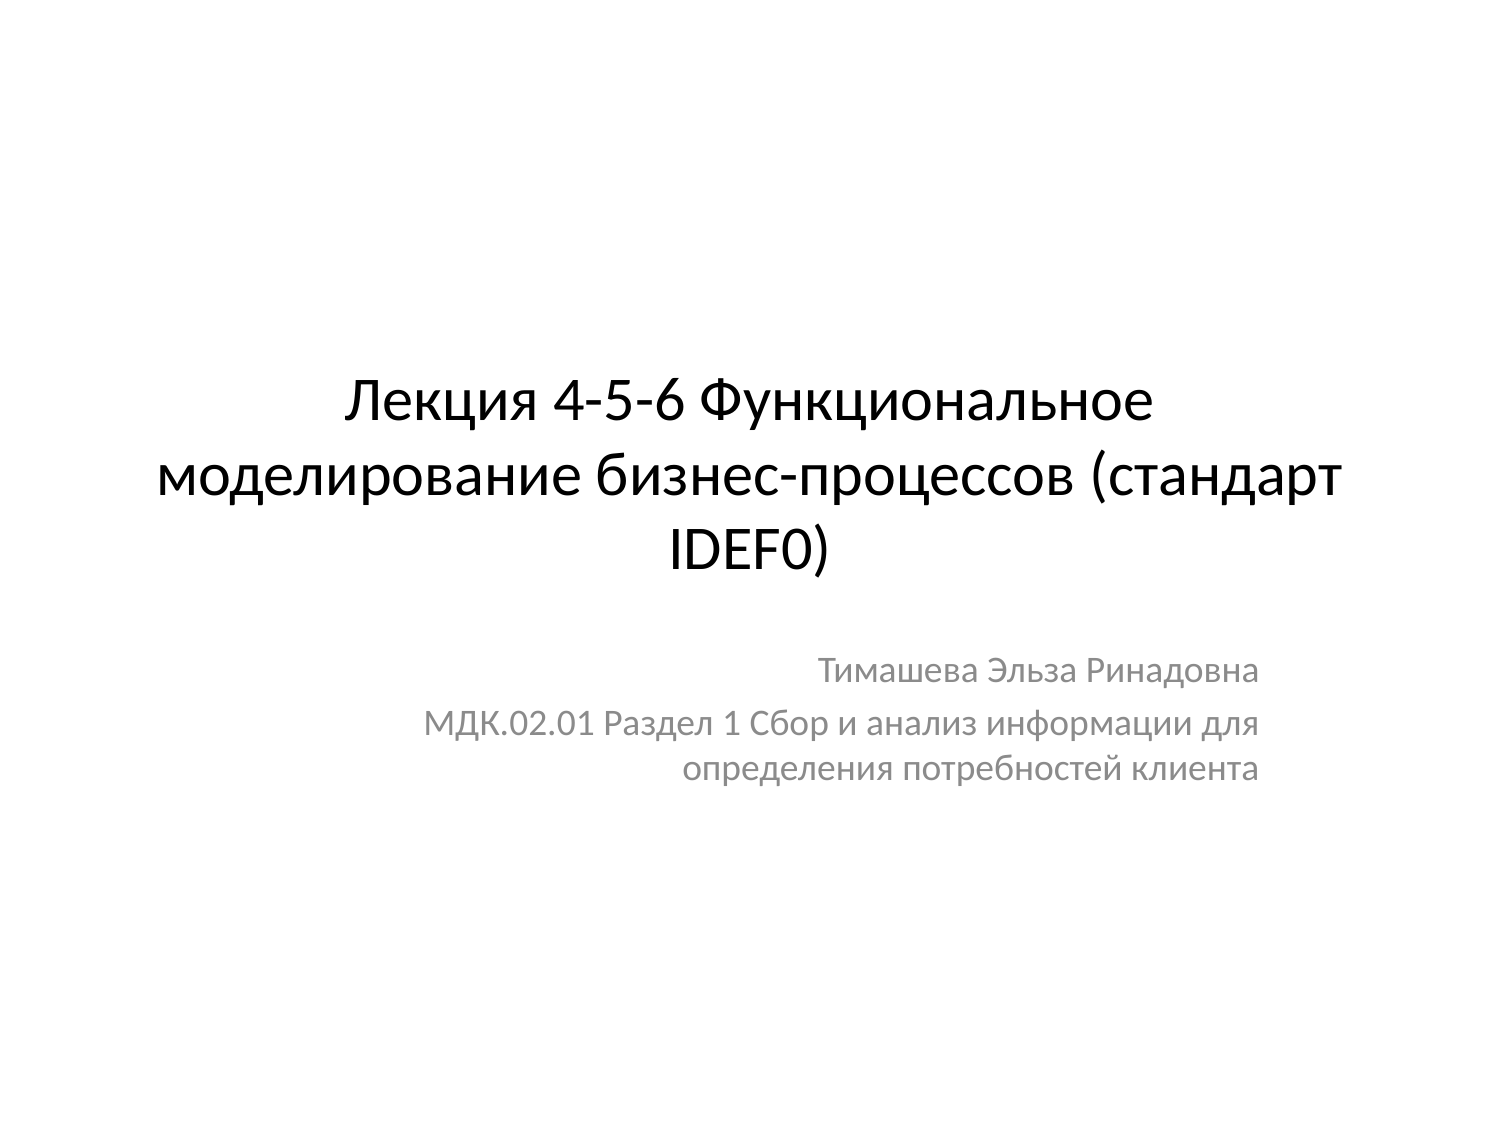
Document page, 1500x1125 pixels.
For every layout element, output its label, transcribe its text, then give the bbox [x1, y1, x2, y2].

title Лекция 4-5-6 Функциональное моделирование бизнес-процессов (стандарт IDEF0) [112, 349, 1388, 591]
subtitle Тимашева Эльза Ринадовна МДК.02.01 Раздел 1 Сбор и анализ информации для определения потребностей клиента [225, 637, 1275, 925]
